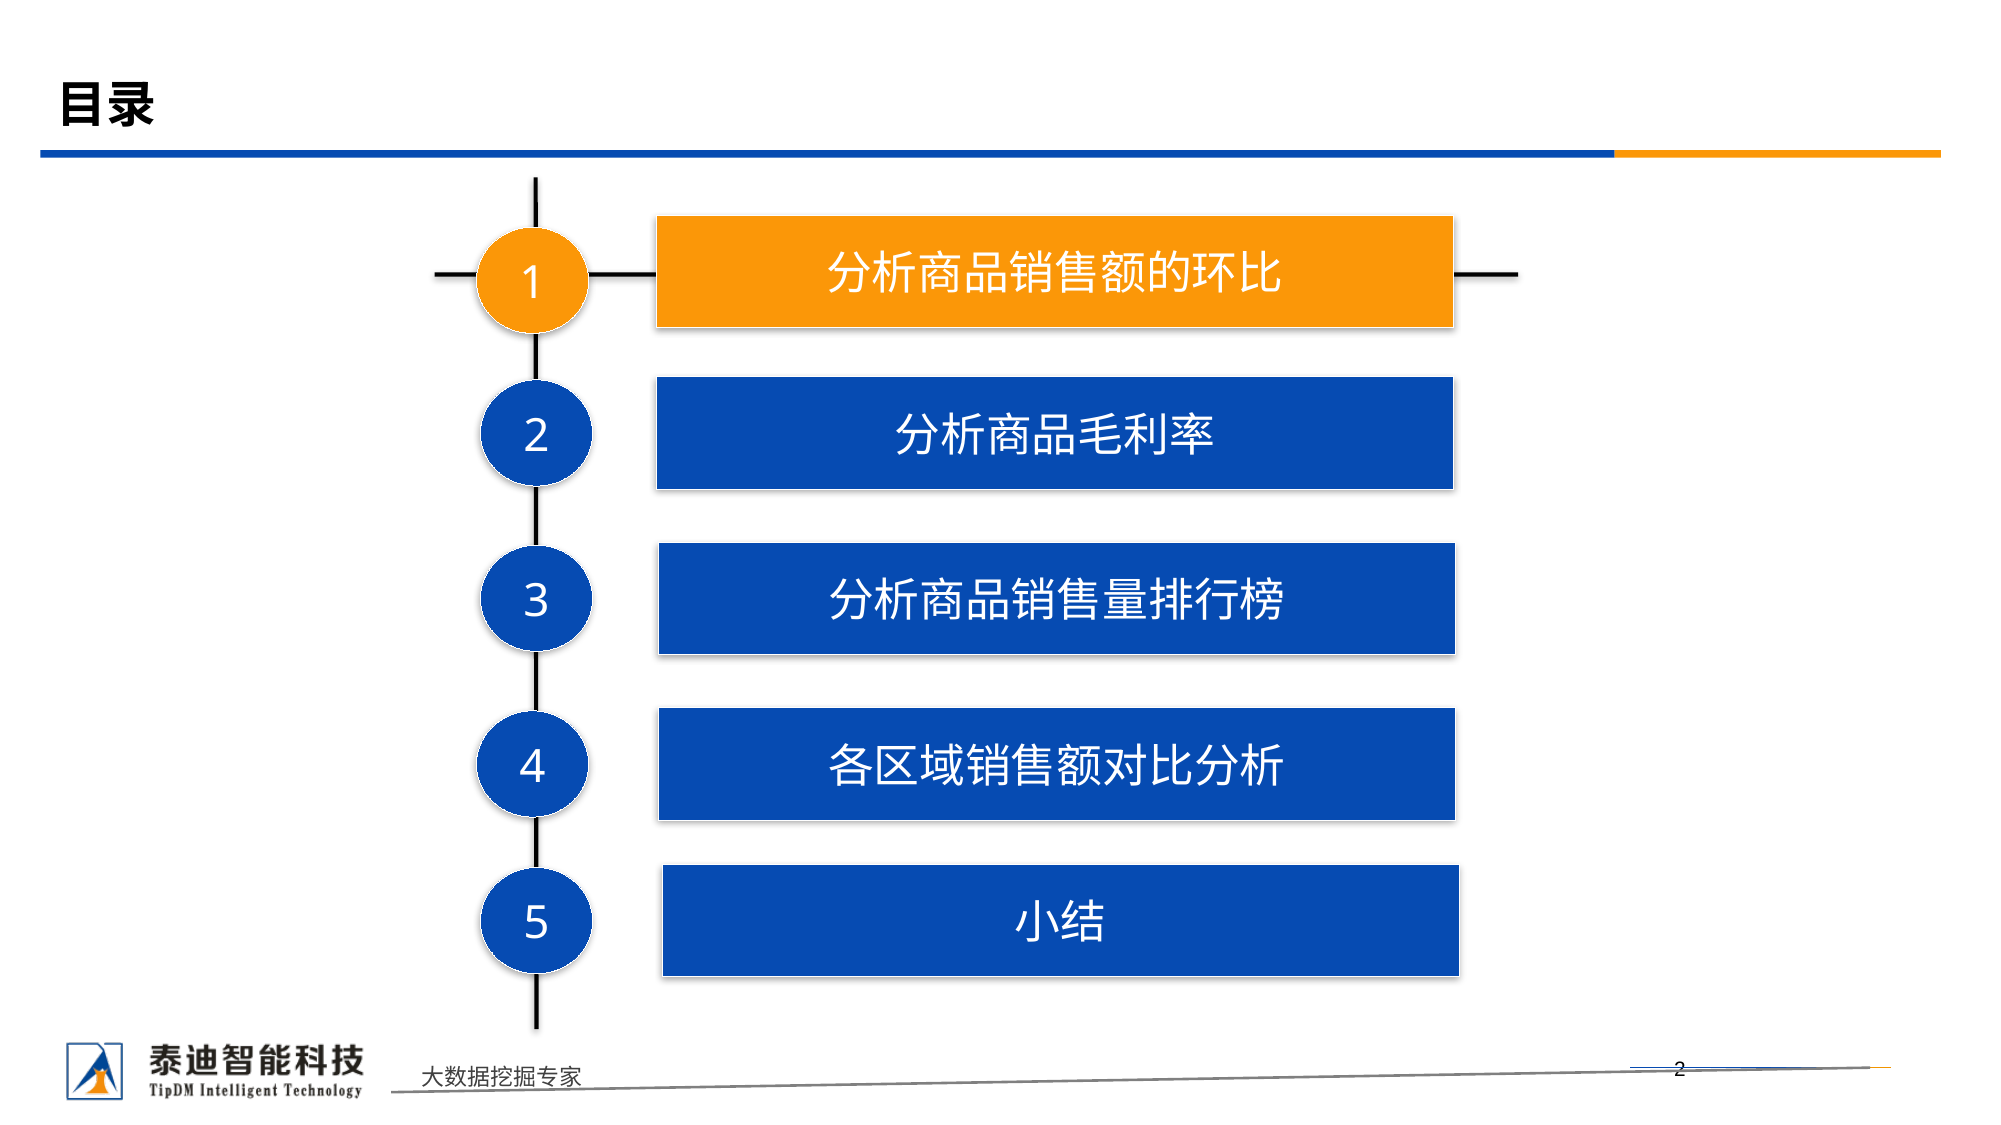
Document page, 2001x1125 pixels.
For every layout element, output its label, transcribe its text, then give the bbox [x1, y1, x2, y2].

text_box 3 [480, 545, 530, 651]
text_box 3 [541, 545, 593, 652]
text_box 分析商品销售量排行榜 [658, 542, 1456, 655]
text_box 4 [541, 711, 589, 817]
text_box 1 [476, 227, 530, 334]
text_box 4 [476, 710, 530, 818]
text_box 各区域销售额对比分析 [658, 707, 1456, 821]
text_box 2 [480, 380, 530, 486]
text_box 2 [541, 379, 593, 486]
text_box 1 [541, 227, 589, 333]
text_box 分析商品毛利率 [656, 376, 1454, 490]
title 目录 [41, 58, 1842, 146]
text_box 分析商品销售额的环比 [656, 215, 1454, 328]
picture [62, 1028, 368, 1107]
text_box 5 [480, 867, 530, 974]
text_box [434, 272, 472, 277]
text_box [1460, 272, 1519, 277]
text_box 小结 [662, 864, 1460, 977]
text_box 5 [541, 867, 593, 974]
text_box [593, 272, 650, 277]
